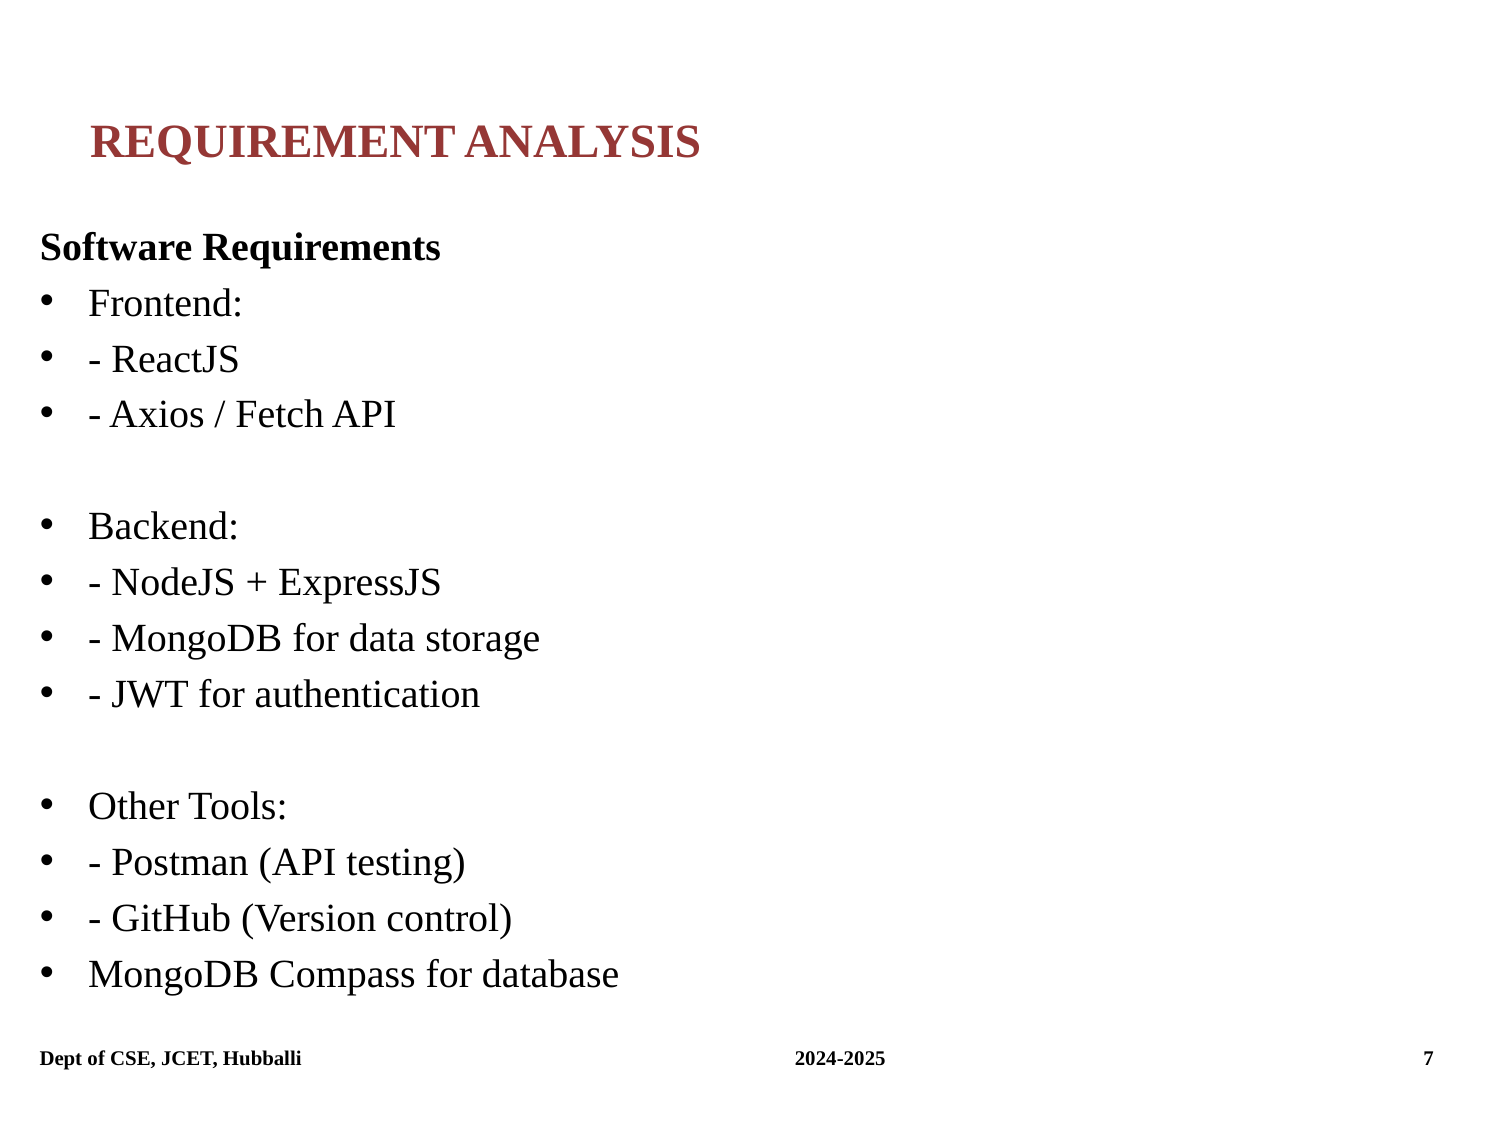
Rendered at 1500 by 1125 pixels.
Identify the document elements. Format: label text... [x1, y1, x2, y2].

list Software Requirements Frontend: - ReactJS - Axios / Fetch API Backend: - NodeJS + ExpressJS - MongoDB for data storage - JWT for authentication Other Tools: - Postman (API testing) - GitHub (Version control) MongoDB Compass for database [24, 212, 1425, 1005]
title REQUIREMENT ANALYSIS [75, 45, 1425, 212]
text_box Dept of CSE, JCET, Hubballi 2024-2025 7 [24, 1037, 1463, 1078]
